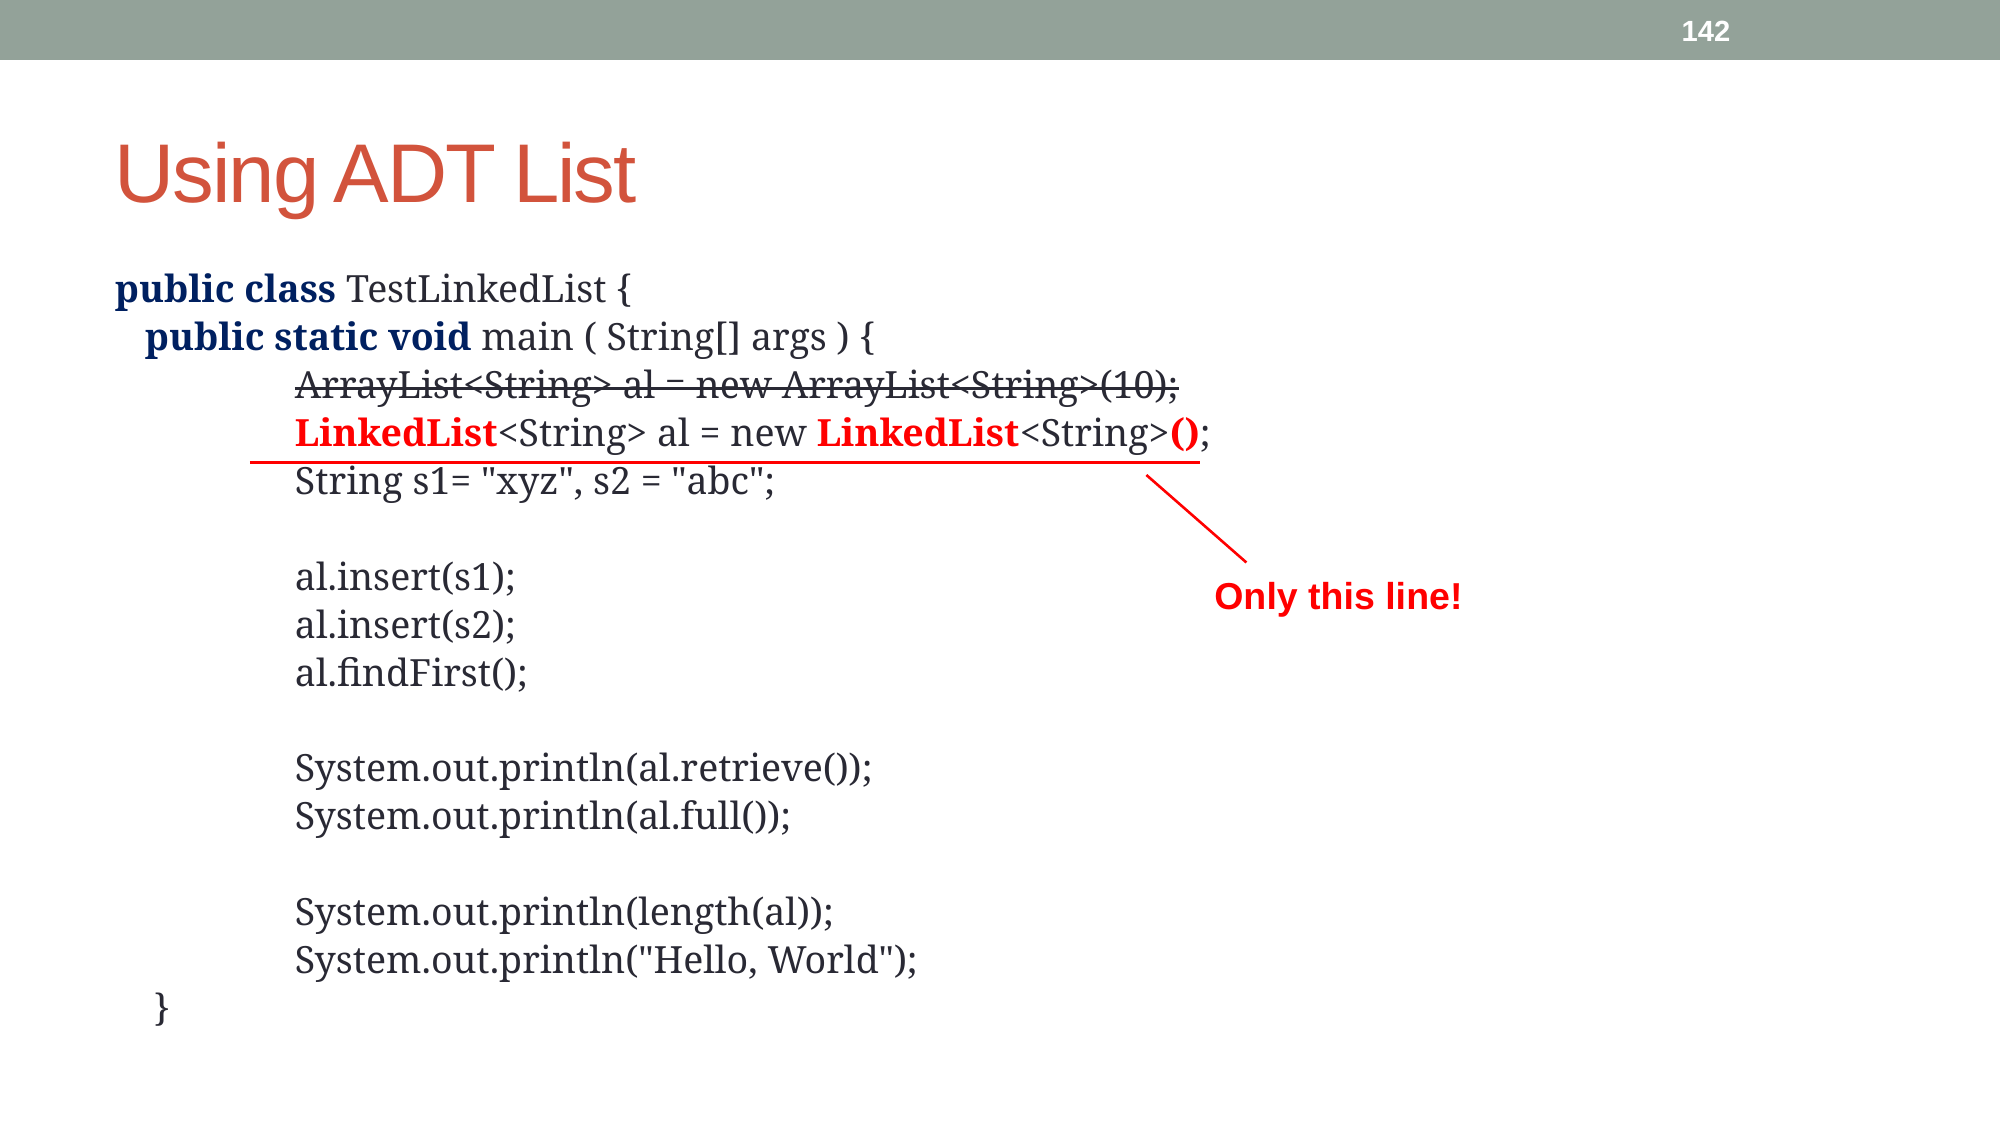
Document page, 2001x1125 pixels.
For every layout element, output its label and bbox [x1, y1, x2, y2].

list [99, 262, 1900, 1063]
text_box [1199, 564, 1478, 624]
text_box [1146, 474, 1247, 563]
slide_number [1666, 3, 1900, 57]
title [99, 87, 1900, 250]
